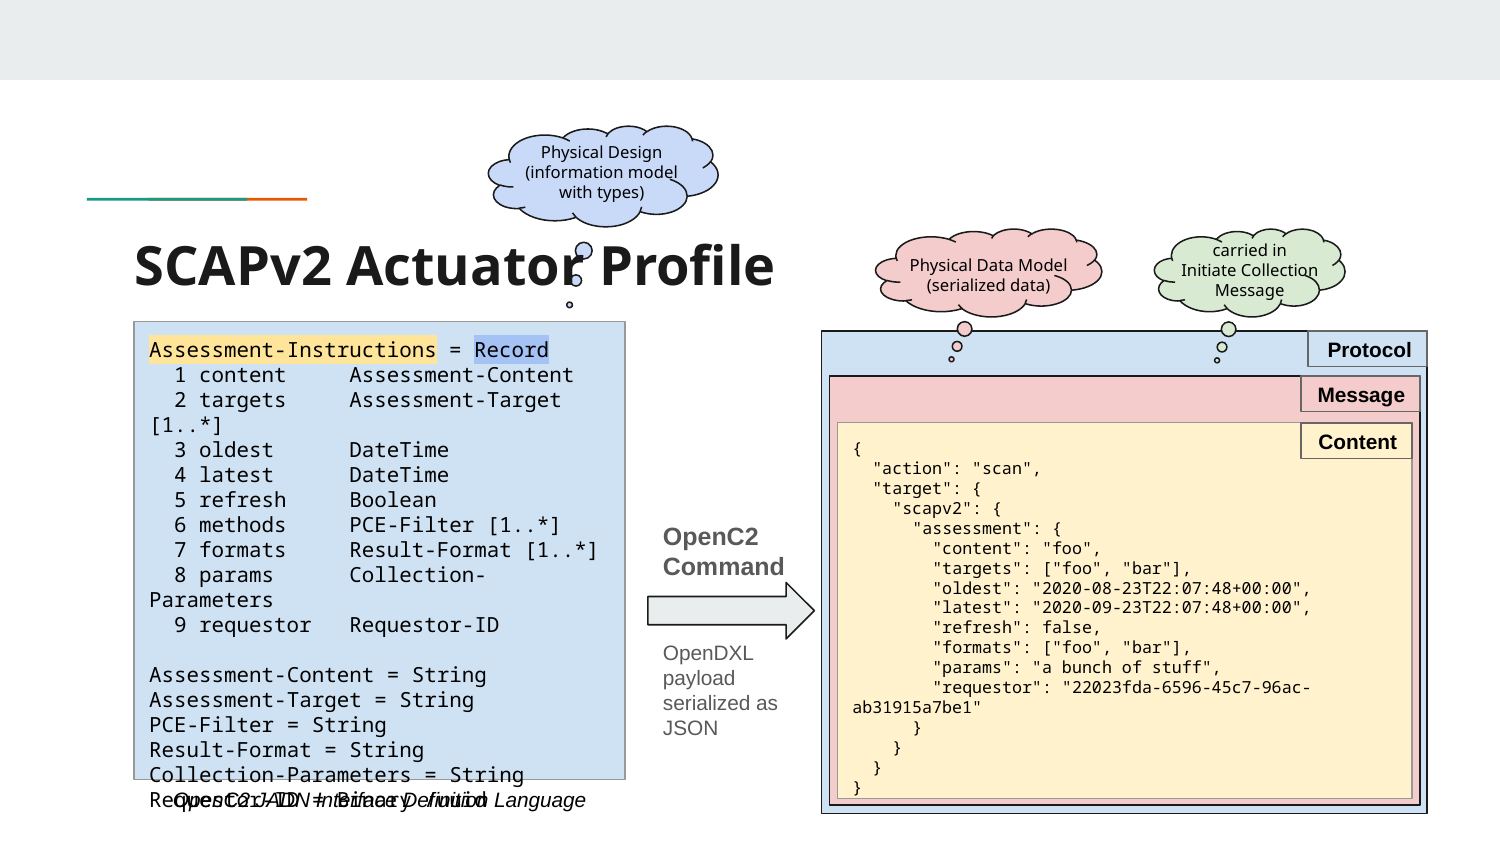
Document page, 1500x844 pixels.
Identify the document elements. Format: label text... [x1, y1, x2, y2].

text_box Protocol [1308, 331, 1428, 367]
text_box [488, 151, 680, 216]
text_box Physical Data Model (serialized data) [875, 253, 1102, 297]
title SCAPv2 Actuator Profile [119, 216, 1381, 305]
text_box Physical Design (information model with types) [510, 141, 693, 208]
text_box [1187, 229, 1323, 239]
text_box [896, 229, 1097, 253]
list OpenC2 Command OpenDXL payload serialized as JSON [647, 505, 815, 767]
text_box [952, 341, 963, 352]
text_box Assessment-Instructions = Record 1 content Assessment-Content 2 targets Assessment-Target [1..*] 3 oldest DateTime 4 latest DateTime 5 refresh Boolean 6 methods PCE-Filter [1..*] 7 formats Result-Format [1..*] 8 params Collection-Parameters 9 requestor Requestor-ID Assessment-Content = String Assessment-Target = String PCE-Filter = String Result-Format = String Collection-Parameters = String Requestor-ID = Binary /uuid [134, 321, 625, 771]
text_box [1163, 297, 1317, 317]
text_box OpenC2 JADN Interface Definition Language [134, 771, 625, 822]
text_box carried in Initiate Collection Message [1154, 239, 1345, 297]
text_box [957, 321, 972, 337]
text_box Message [1301, 375, 1420, 412]
text_box [886, 297, 1069, 317]
text_box { "action": "scan", "target": { "scapv2": { "assessment": { "content": "foo", "targets": ["foo", "bar"], "oldest": "2020-08-23T22:07:48+00:00", "latest": "2020-09-23T22:07:48+00:00", "refresh": false, "formats": ["foo", "bar"], "params": "a bunch of stuff", "requestor": "22023fda-6596-45c7-96ac-ab31915a7be1" } } } } [837, 422, 1413, 799]
text_box [821, 331, 1427, 814]
text_box [1217, 342, 1227, 352]
text_box [1221, 321, 1236, 337]
text_box Content [1301, 422, 1413, 459]
text_box [829, 375, 1420, 806]
text_box [519, 126, 719, 196]
